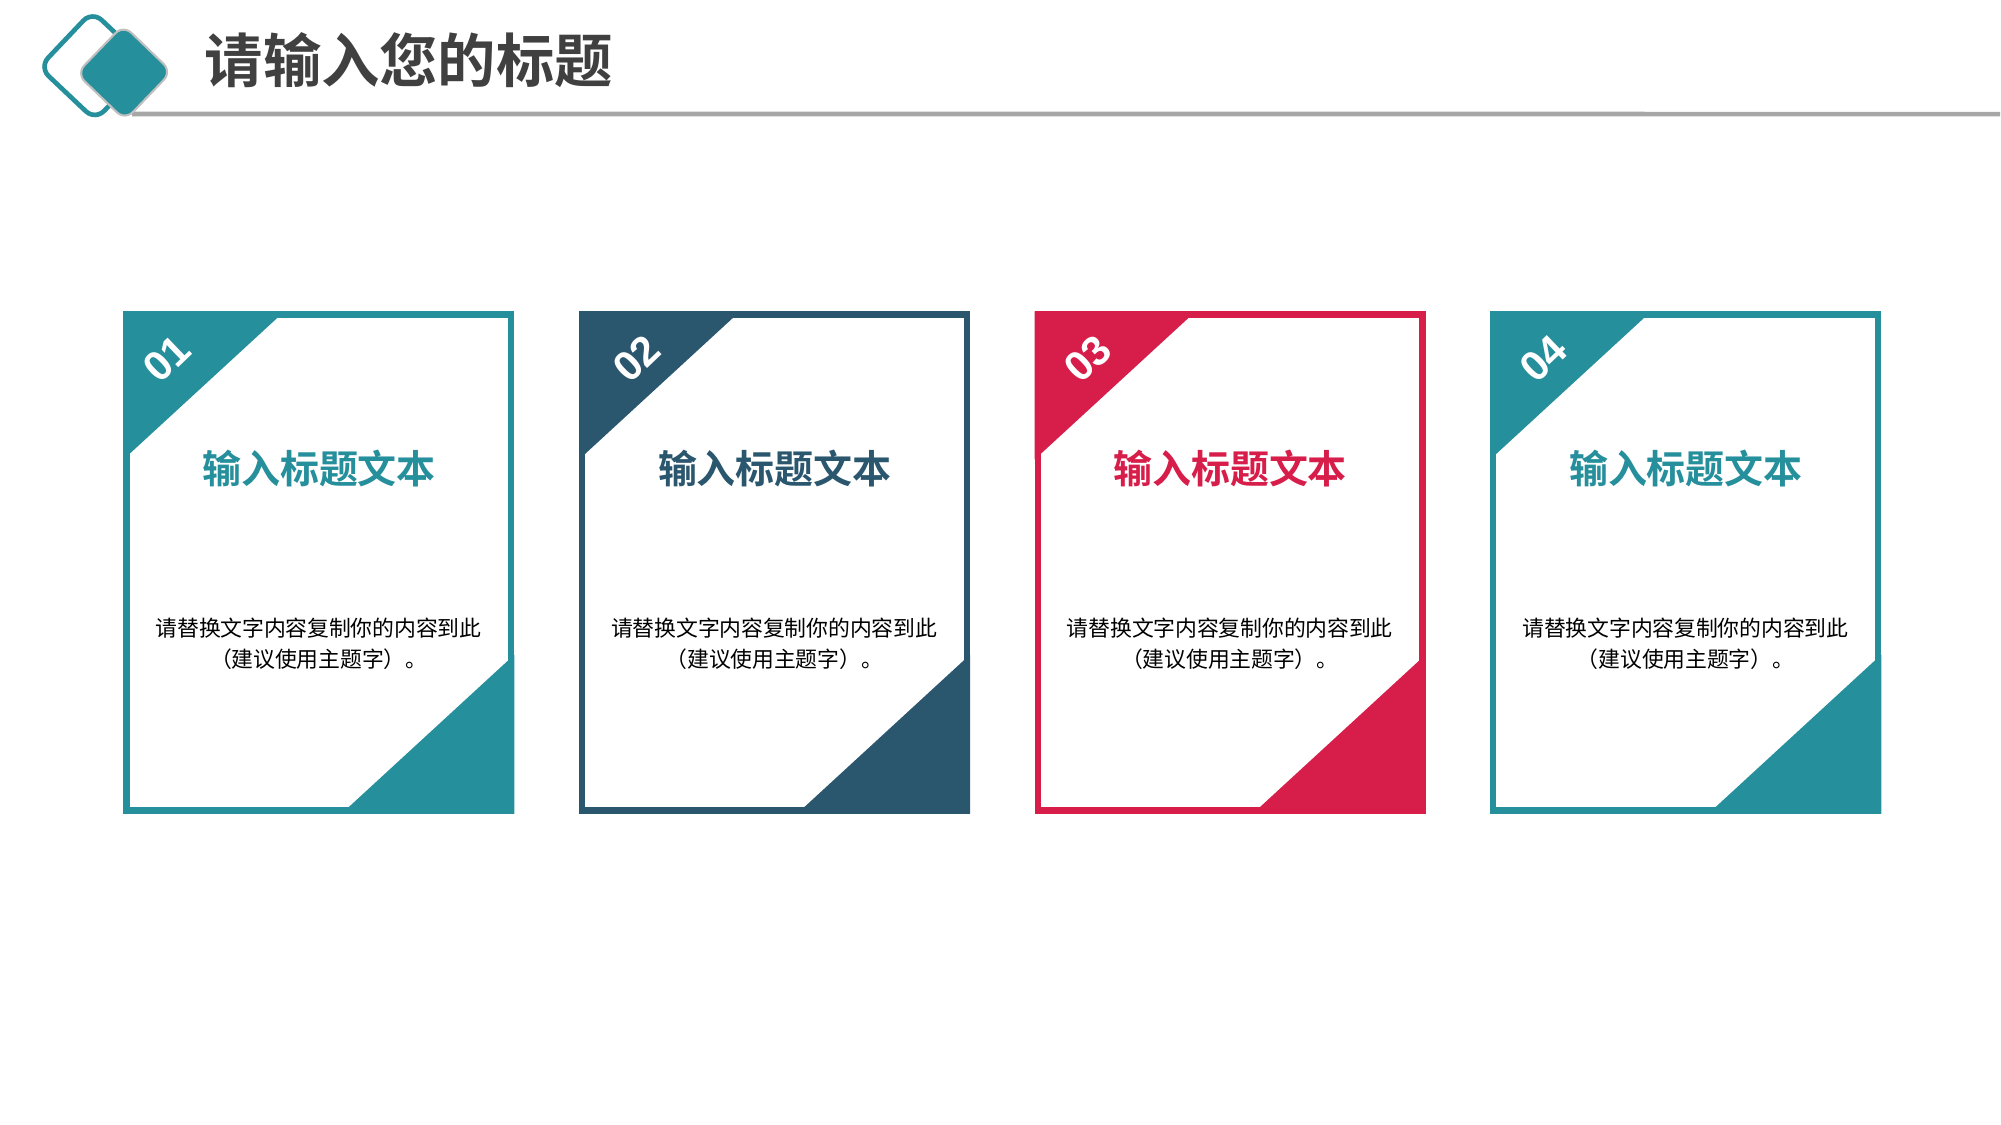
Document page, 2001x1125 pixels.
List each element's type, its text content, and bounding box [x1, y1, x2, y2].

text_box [126, 314, 512, 811]
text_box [1037, 314, 1423, 811]
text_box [582, 314, 967, 811]
text_box 请输入您的标题 [189, 25, 1048, 115]
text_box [1493, 314, 1879, 811]
